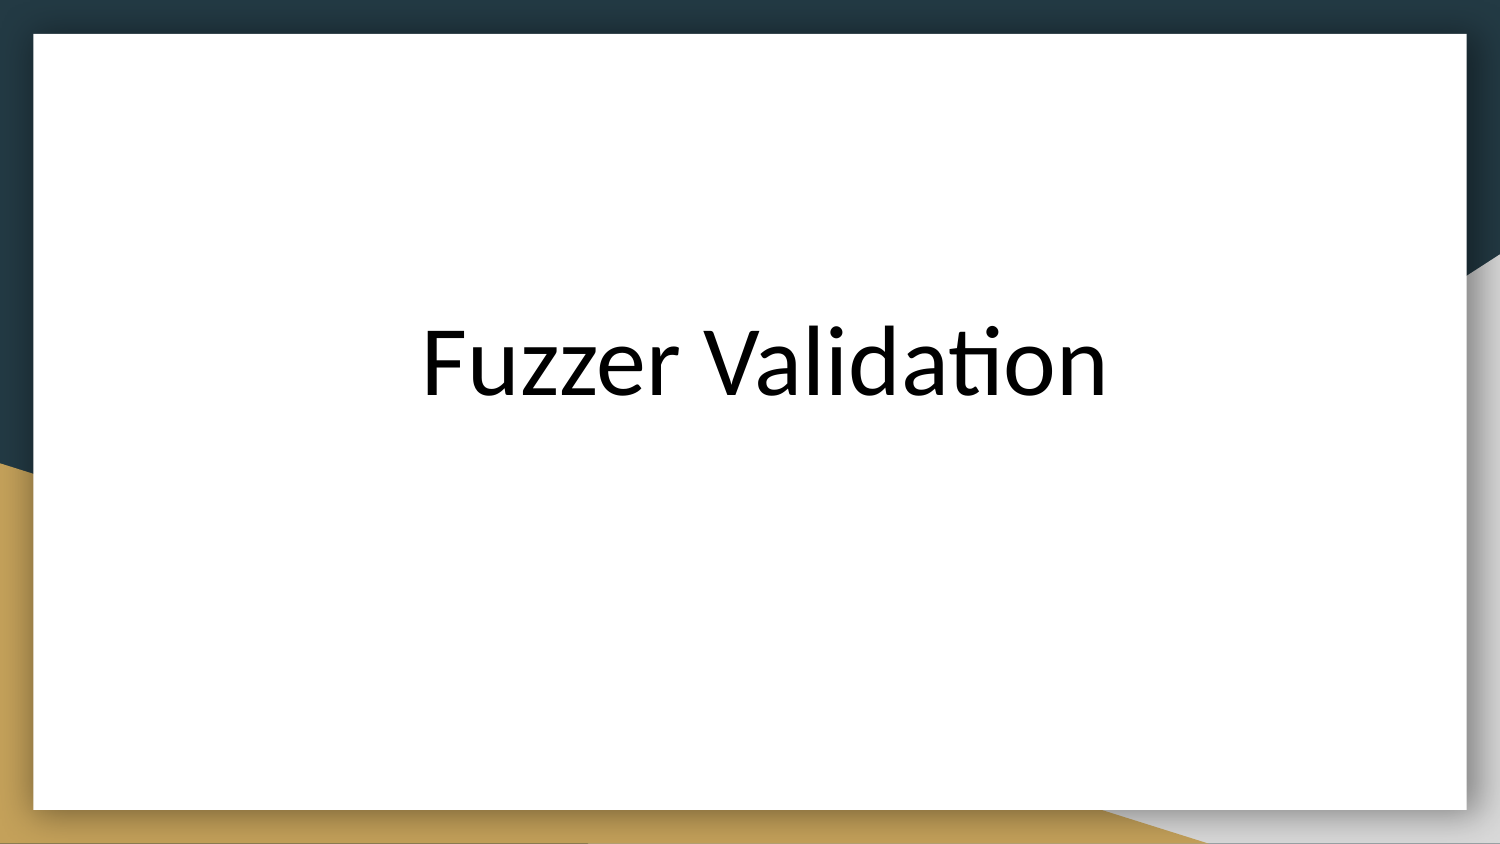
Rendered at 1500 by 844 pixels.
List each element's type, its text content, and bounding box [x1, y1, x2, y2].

list Fuzzer Validation [150, 262, 1382, 665]
